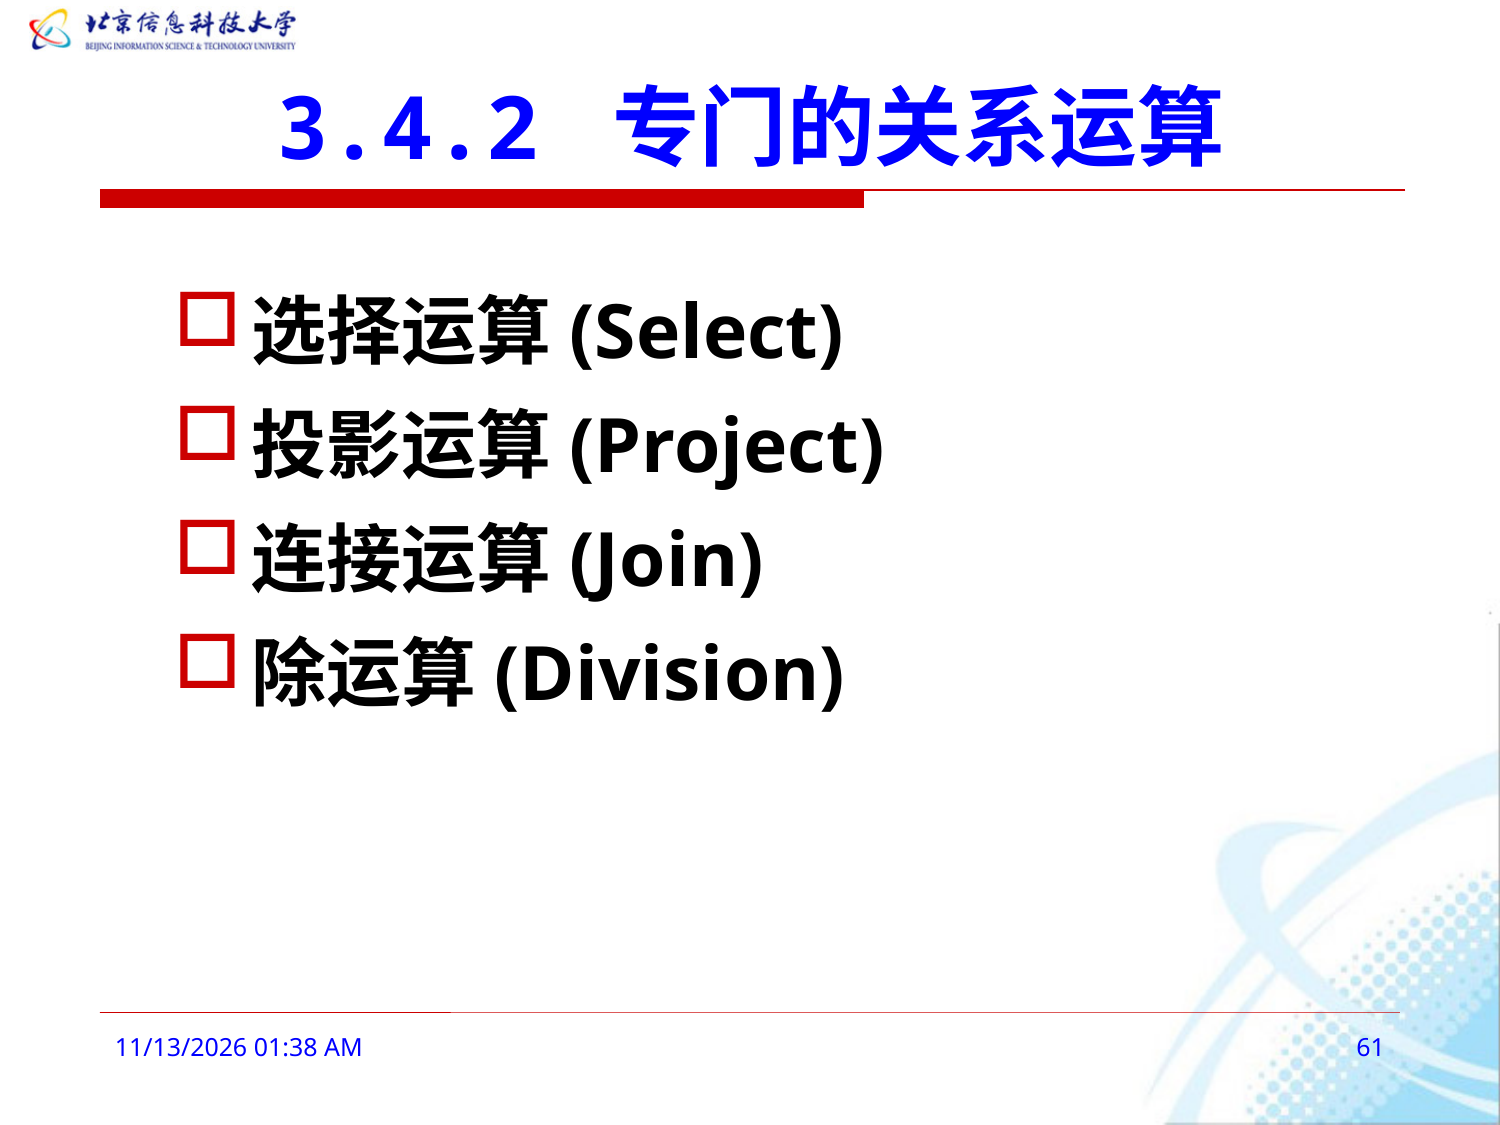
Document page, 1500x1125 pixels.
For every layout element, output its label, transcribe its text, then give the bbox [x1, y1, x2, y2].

slide_number 61 [1074, 1024, 1401, 1103]
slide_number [99, 1024, 432, 1103]
list 选择运算(Select) 投影运算(Project) 连接运算(Join) 除运算(Division) [159, 266, 1306, 988]
title 3.4.2 专门的关系运算 [93, 49, 1407, 185]
picture [0, 0, 1500, 1125]
